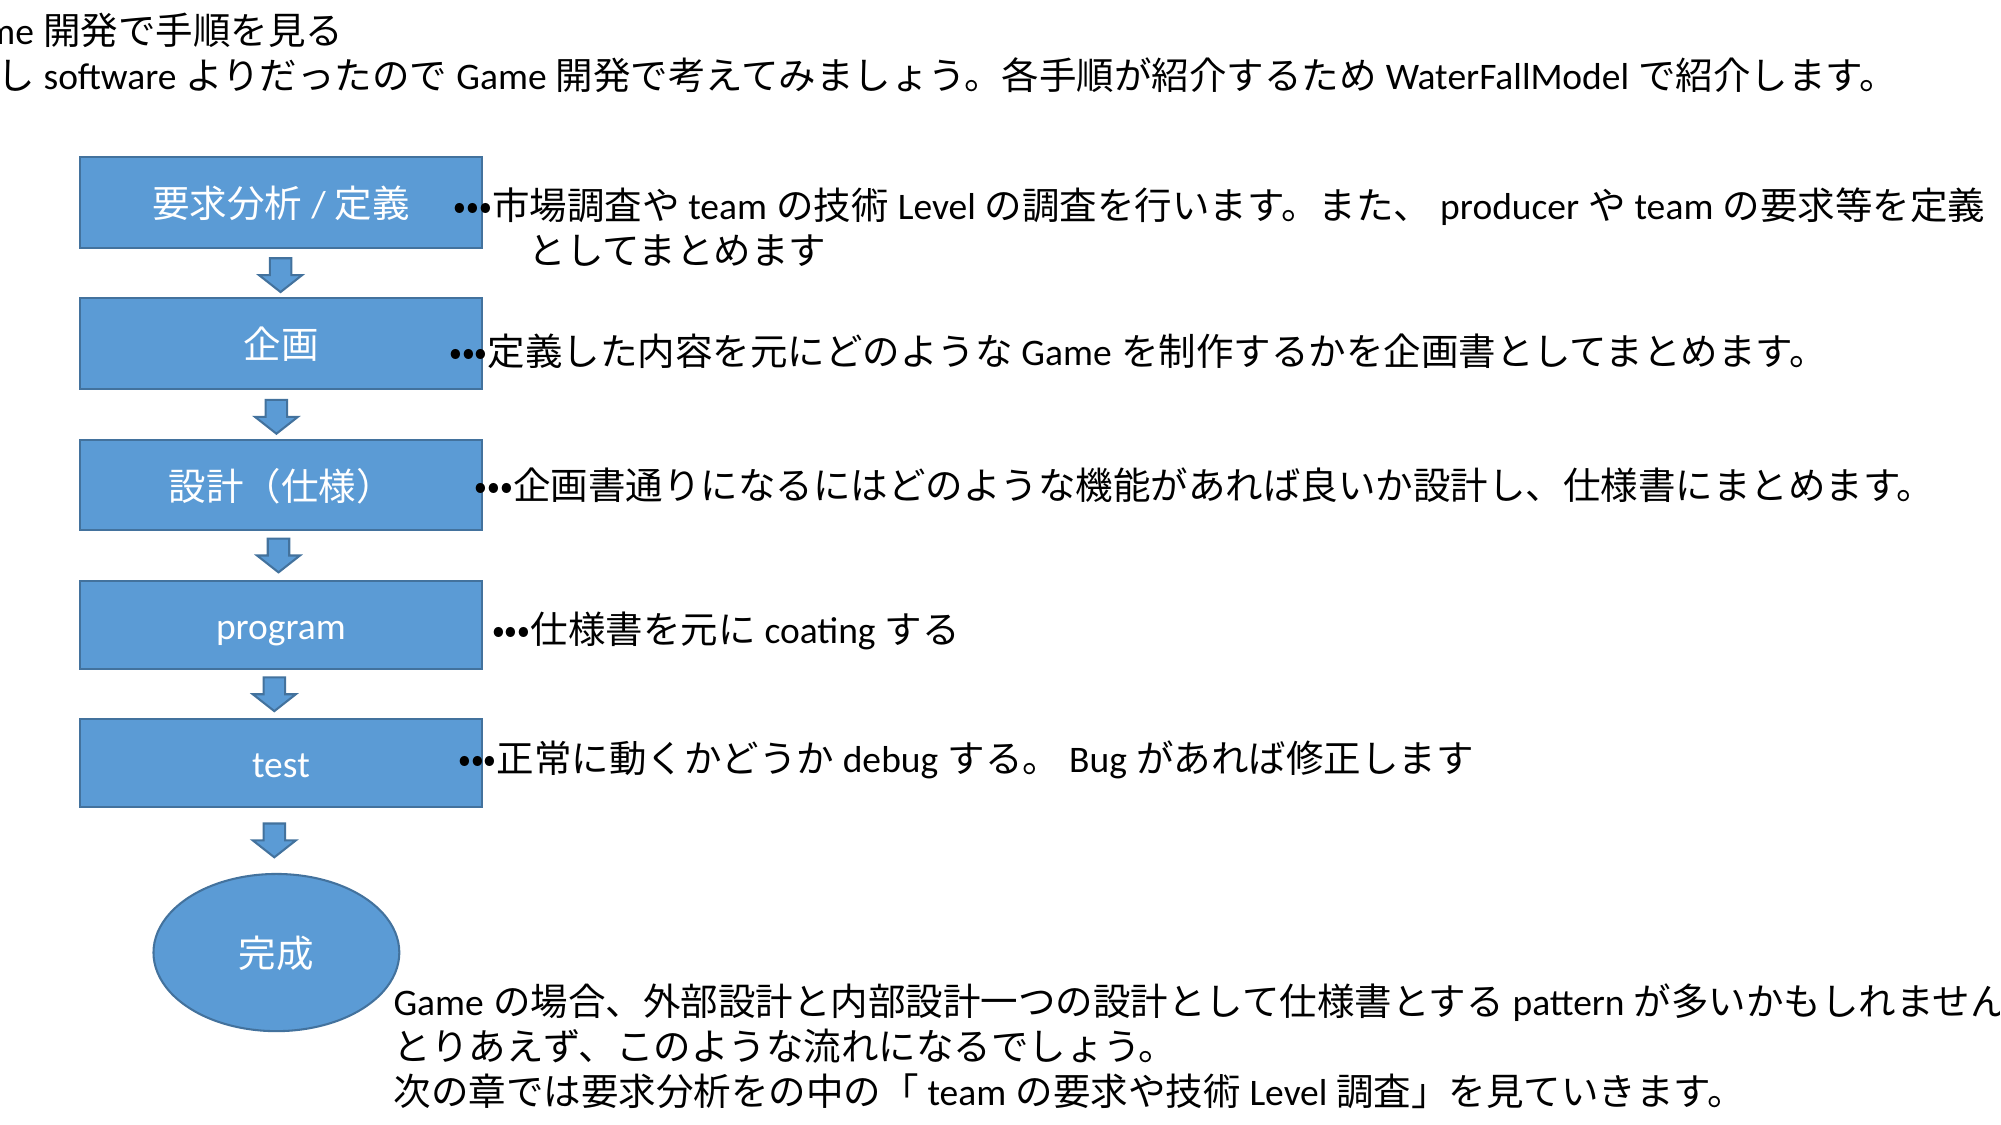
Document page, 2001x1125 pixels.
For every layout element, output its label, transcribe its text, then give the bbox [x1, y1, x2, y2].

text_box ・Game開発で手順を見る 少しsoftwareよりだったのでGame開発で考えてみましょう。各手順が紹介するためWaterFallModelで紹介します。 [0, 0, 1912, 105]
text_box ・・・企画書通りになるにはどのような機能があれば良いか設計し、仕様書にまとめます。 [460, 454, 1950, 515]
text_box 要求分析/定義 [79, 156, 483, 249]
text_box 設計（仕様） [79, 439, 483, 531]
text_box 完成 [152, 872, 401, 1033]
text_box [249, 822, 299, 859]
text_box ・・・定義した内容を元にどのようなGameを制作するかを企画書としてまとめます。 [434, 320, 1842, 425]
text_box [256, 257, 306, 294]
text_box [254, 537, 303, 574]
text_box test [79, 718, 483, 808]
text_box 企画 [79, 297, 483, 390]
text_box program [79, 580, 483, 670]
text_box Gameの場合、外部設計と内部設計一つの設計として仕様書とするpatternが多いかもしれません。 とりあえず、このような流れになるでしょう。 次の章では要求分析をの中の「teamの要求や技術Level調査」を見ていきます。 [378, 970, 2000, 1121]
text_box [251, 398, 301, 436]
text_box ・・・仕様書を元にcoatingする [477, 598, 975, 659]
text_box ・・・市場調査やteamの技術Levelの調査を行います。また、producerやteamの要求等を定義 としてまとめます [438, 175, 2000, 280]
text_box [249, 676, 299, 713]
text_box ・・・正常に動くかどうかdebugする。Bugがあれば修正します [443, 727, 1489, 788]
